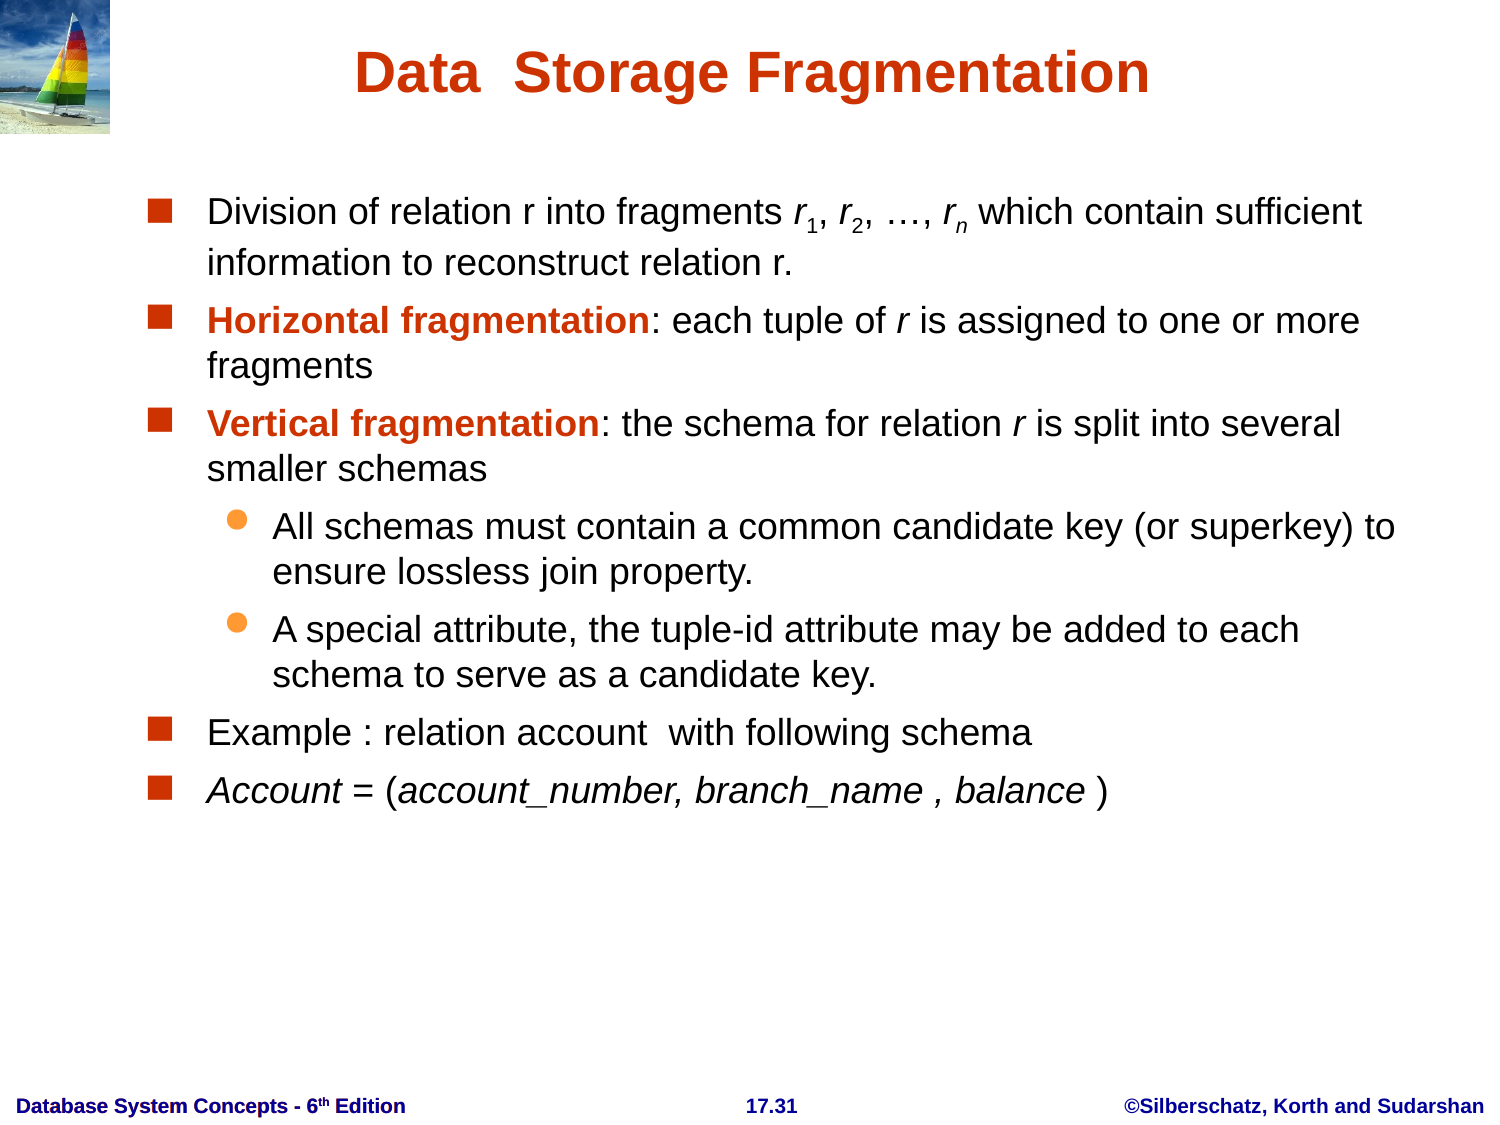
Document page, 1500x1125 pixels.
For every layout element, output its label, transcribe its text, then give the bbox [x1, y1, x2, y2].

list Division of relation r into fragments r1, r2, …, rn which contain sufficient information to reconstruct relation r. Horizontal fragmentation: each tuple of r is assigned to one or more fragments Vertical fragmentation: the schema for relation r is split into several smaller schemas All schemas must contain a common candidate key (or superkey) to ensure lossless join property. A special attribute, the tuple-id attribute may be added to each schema to serve as a candidate key. Example : relation account with following schema Account = (account_number, branch_name , balance ) [135, 179, 1424, 980]
title Data Storage Fragmentation [90, 12, 1416, 113]
picture [0, 0, 110, 134]
